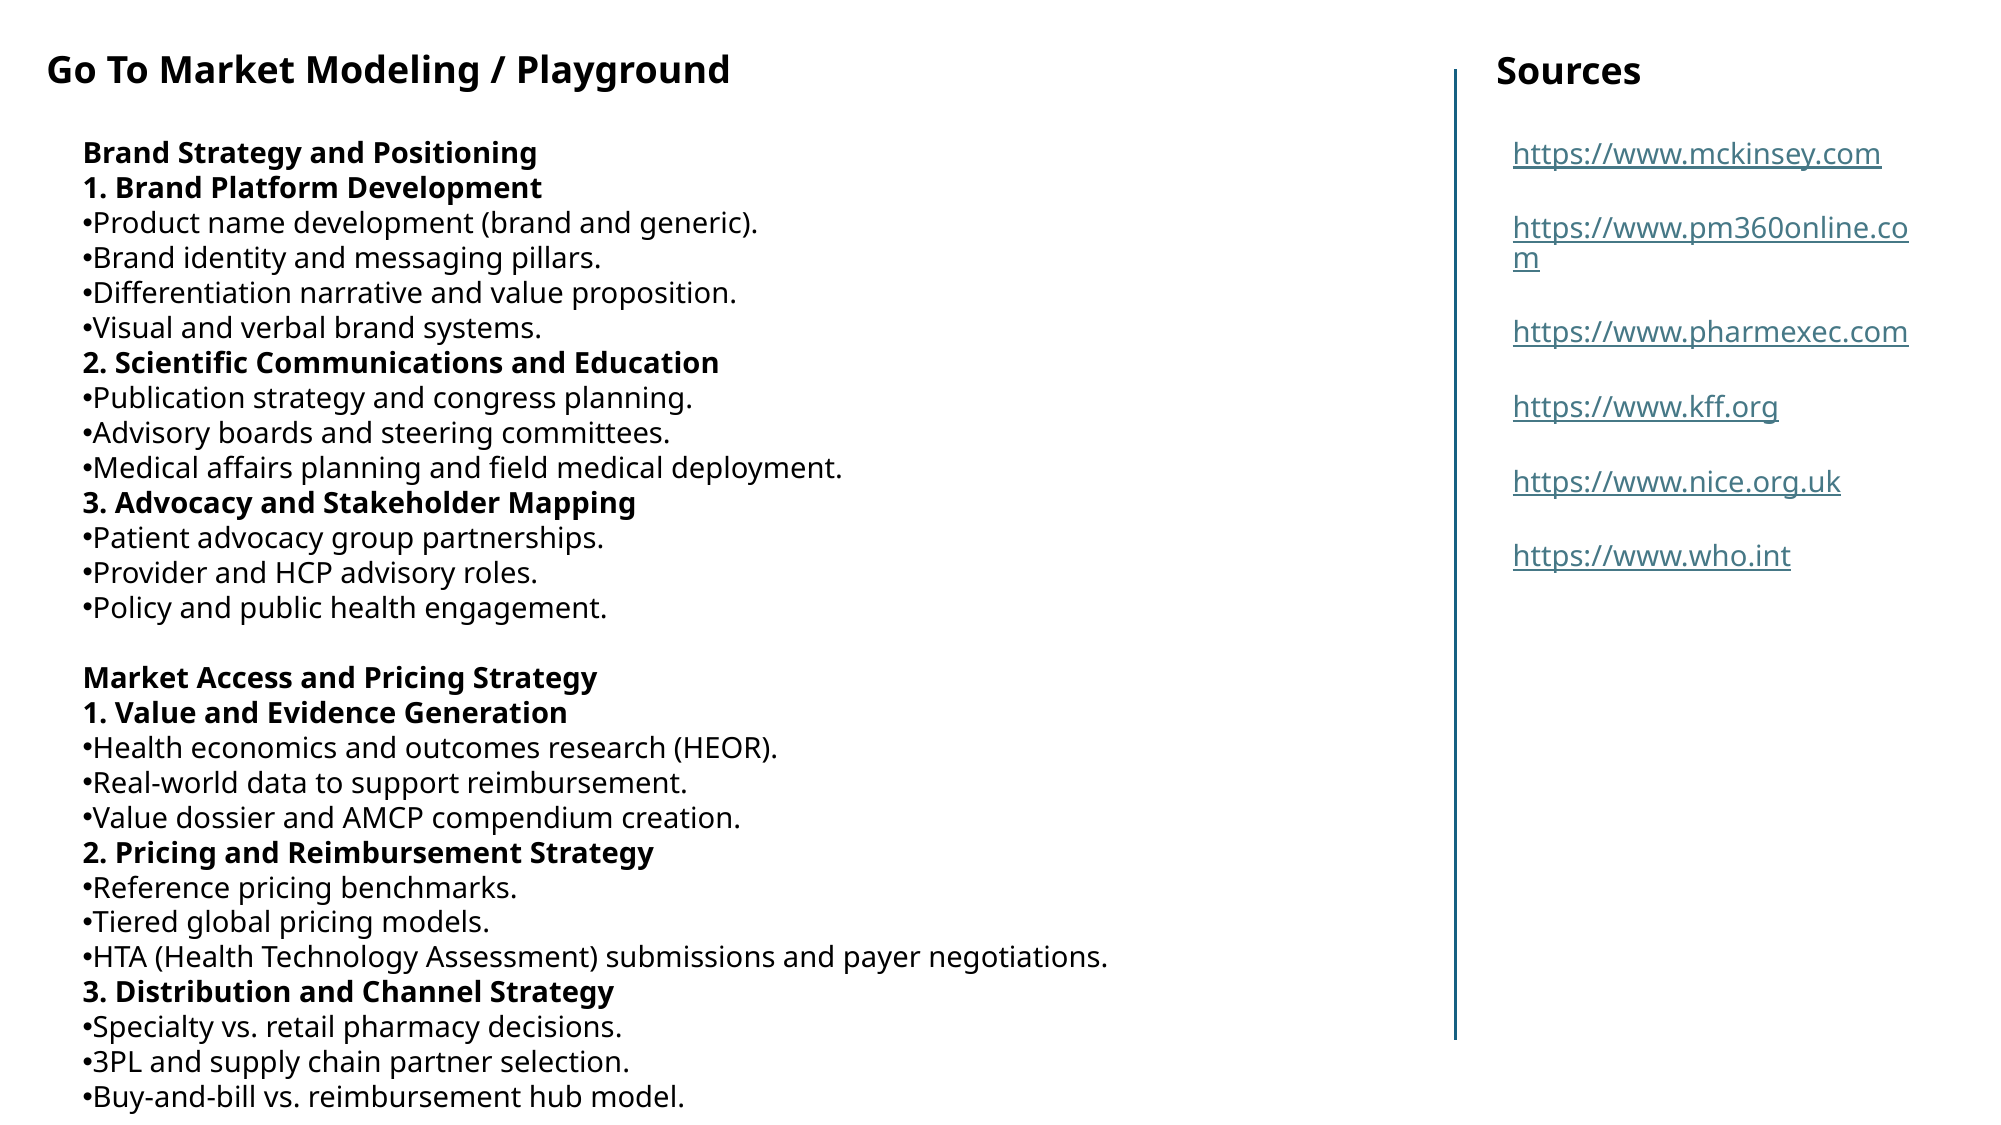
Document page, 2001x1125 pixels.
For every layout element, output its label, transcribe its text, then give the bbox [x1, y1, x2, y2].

text_box Sources [1481, 39, 1657, 100]
text_box Brand Strategy and Positioning 1. Brand Platform Development Product name development (brand and generic). Brand identity and messaging pillars. Differentiation narrative and value proposition. Visual and verbal brand systems. 2. Scientific Communications and Education Publication strategy and congress planning. Advisory boards and steering committees. Medical affairs planning and field medical deployment. 3. Advocacy and Stakeholder Mapping Patient advocacy group partnerships. Provider and HCP advisory roles. Policy and public health engagement. Market Access and Pricing Strategy 1. Value and Evidence Generation Health economics and outcomes research (HEOR). Real-world data to support reimbursement. Value dossier and AMCP compendium creation. 2. Pricing and Reimbursement Strategy Reference pricing benchmarks. Tiered global pricing models. HTA (Health Technology Assessment) submissions and payer negotiations. 3. Distribution and Channel Strategy Specialty vs. retail pharmacy decisions. 3PL and supply chain partner selection. Buy-and-bill vs. reimbursement hub model. [67, 127, 1344, 1125]
text_box https://www.mckinsey.com https://www.pm360online.com https://www.pharmexec.com https://www.kff.org https://www.nice.org.uk https://www.who.int [1497, 127, 1934, 731]
text_box Go To Market Modeling / Playground [31, 38, 747, 99]
